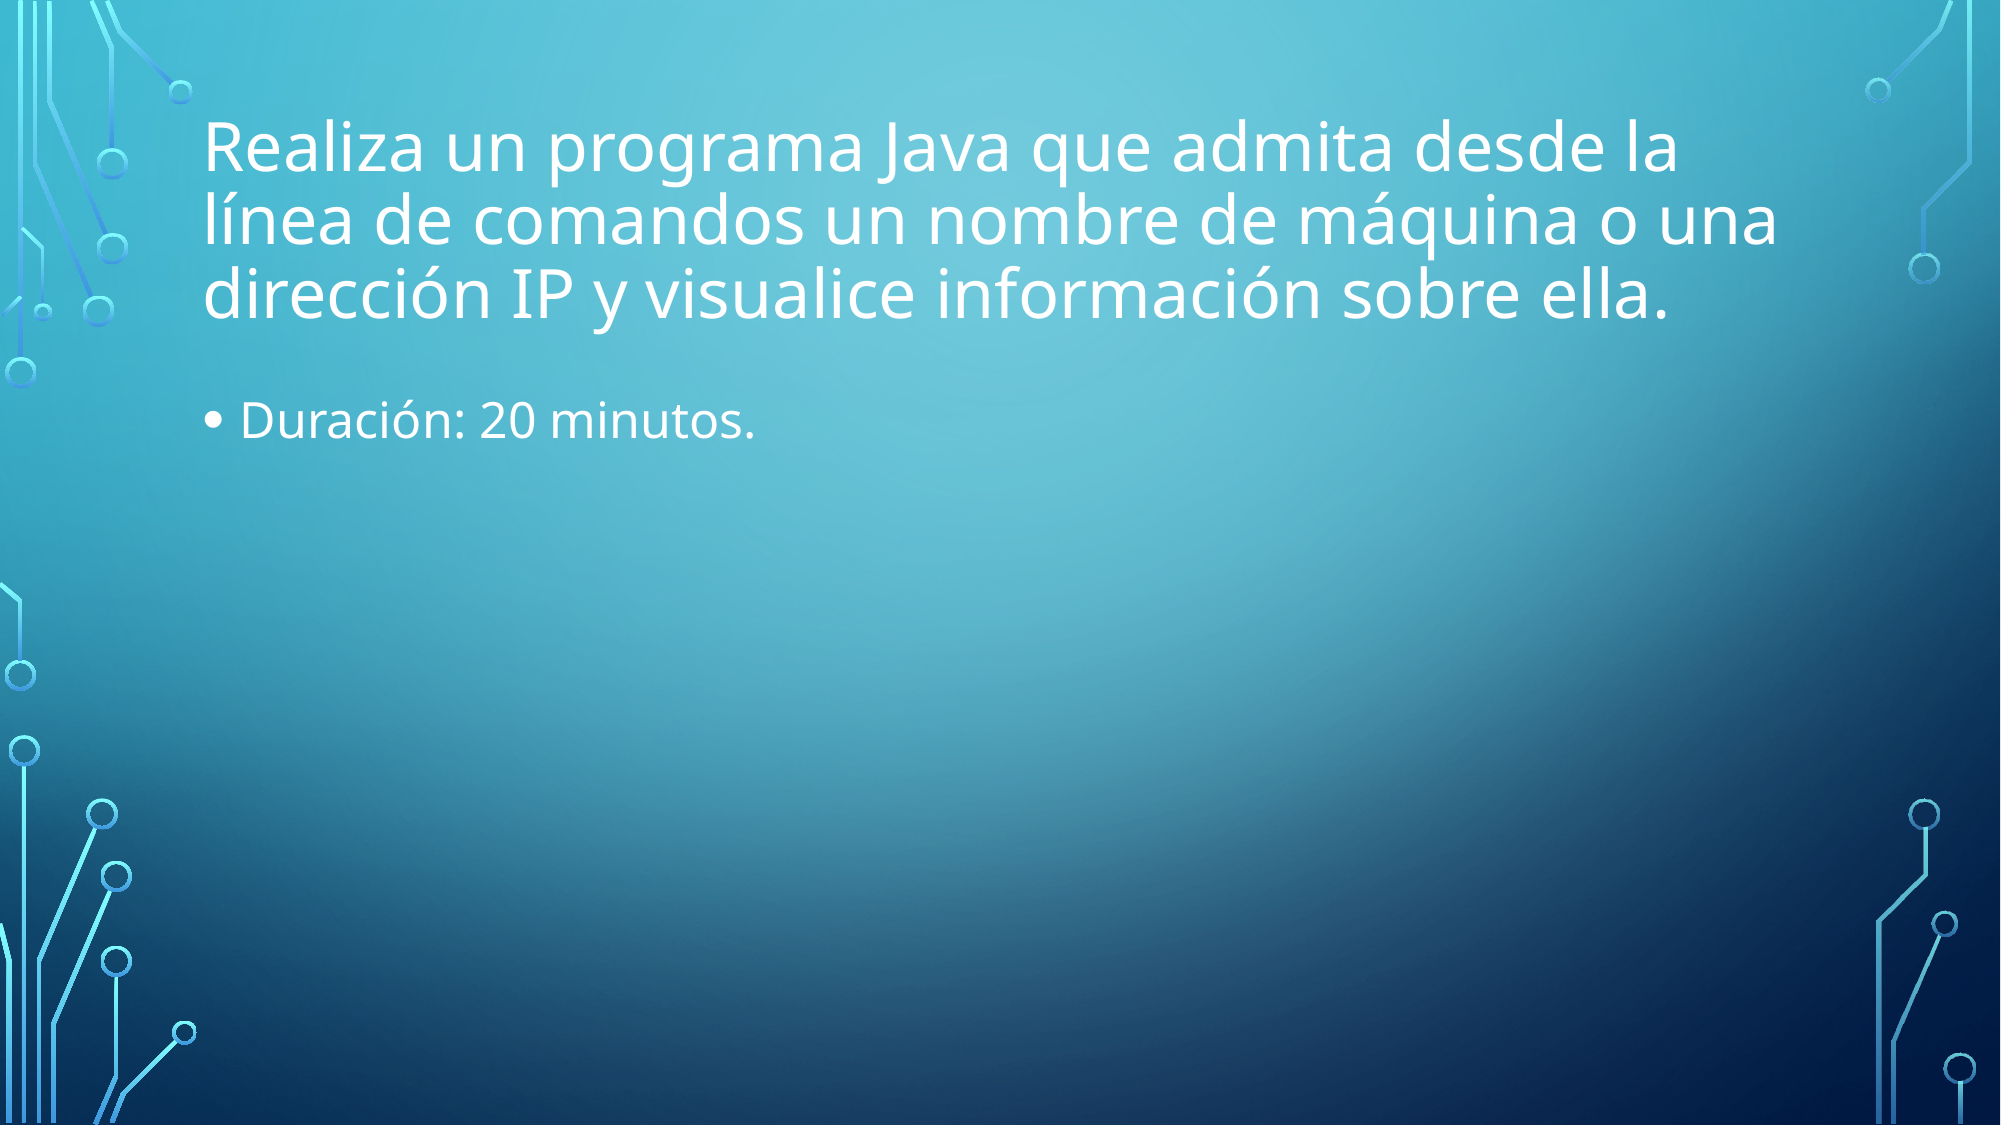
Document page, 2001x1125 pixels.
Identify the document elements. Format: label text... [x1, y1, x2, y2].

title Realiza un programa Java que admita desde la línea de comandos un nombre de máquina o una dirección IP y visualice información sobre ella. [187, 101, 1813, 344]
list Duración: 20 minutos. [187, 369, 1813, 950]
